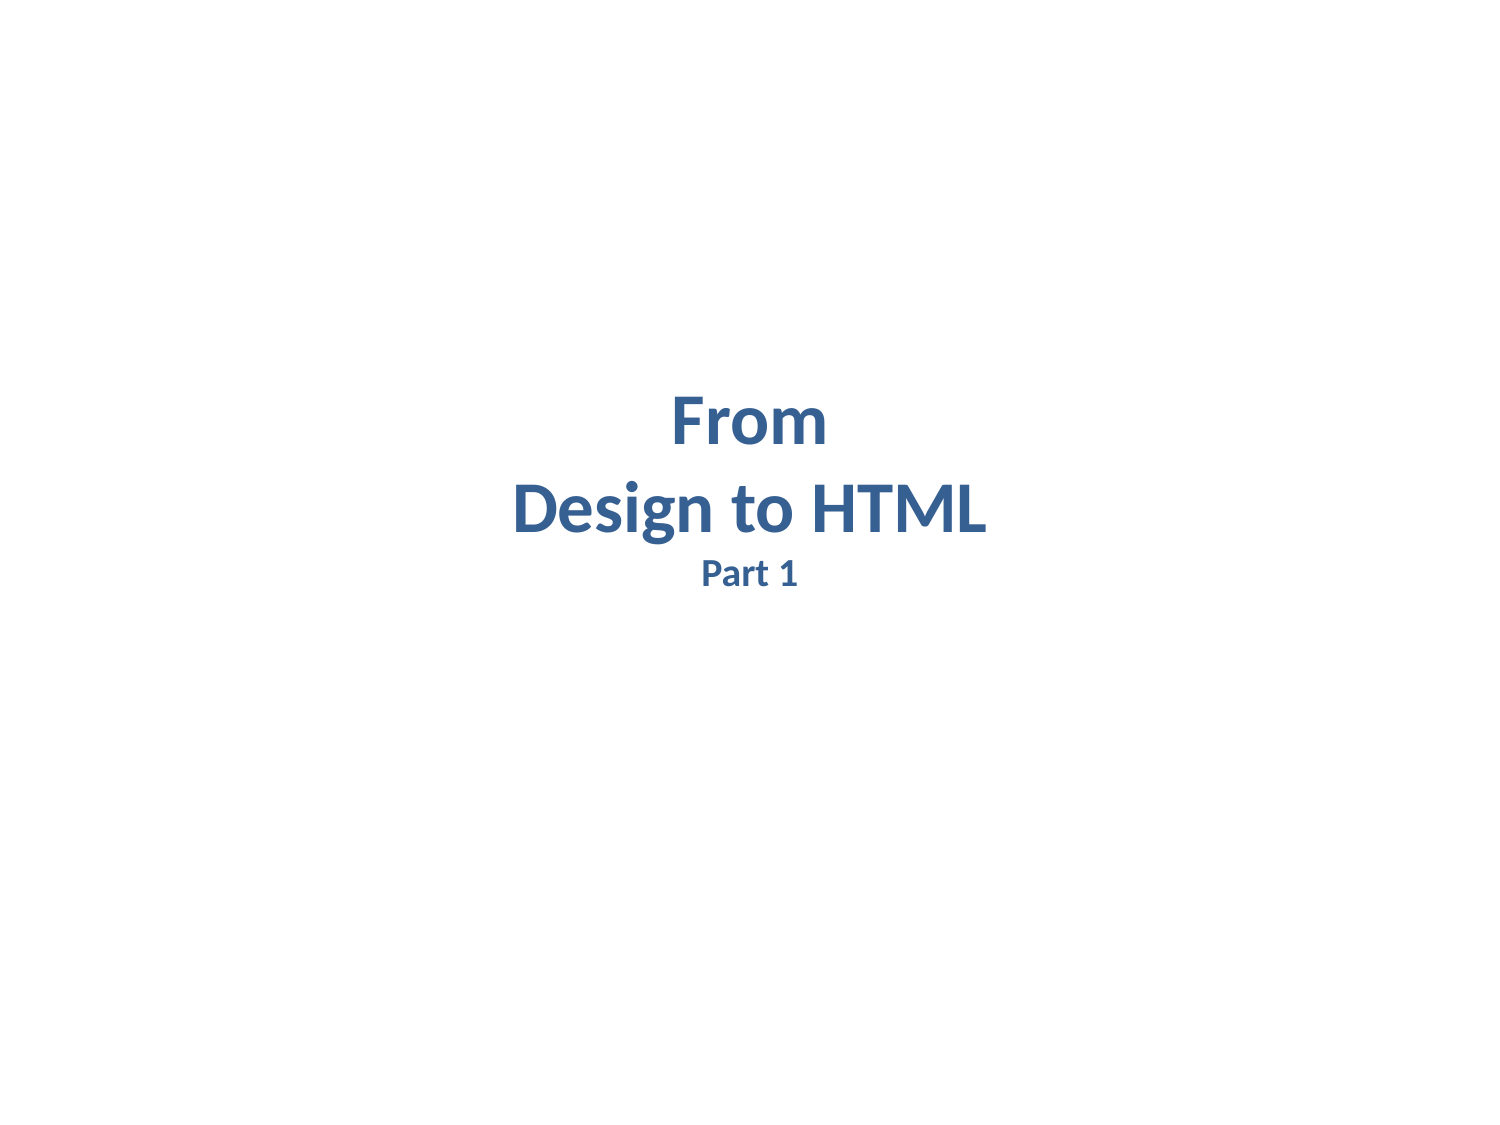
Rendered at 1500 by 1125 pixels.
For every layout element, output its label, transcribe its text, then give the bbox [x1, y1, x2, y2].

title From Design to HTML Part 1 [112, 362, 1388, 604]
